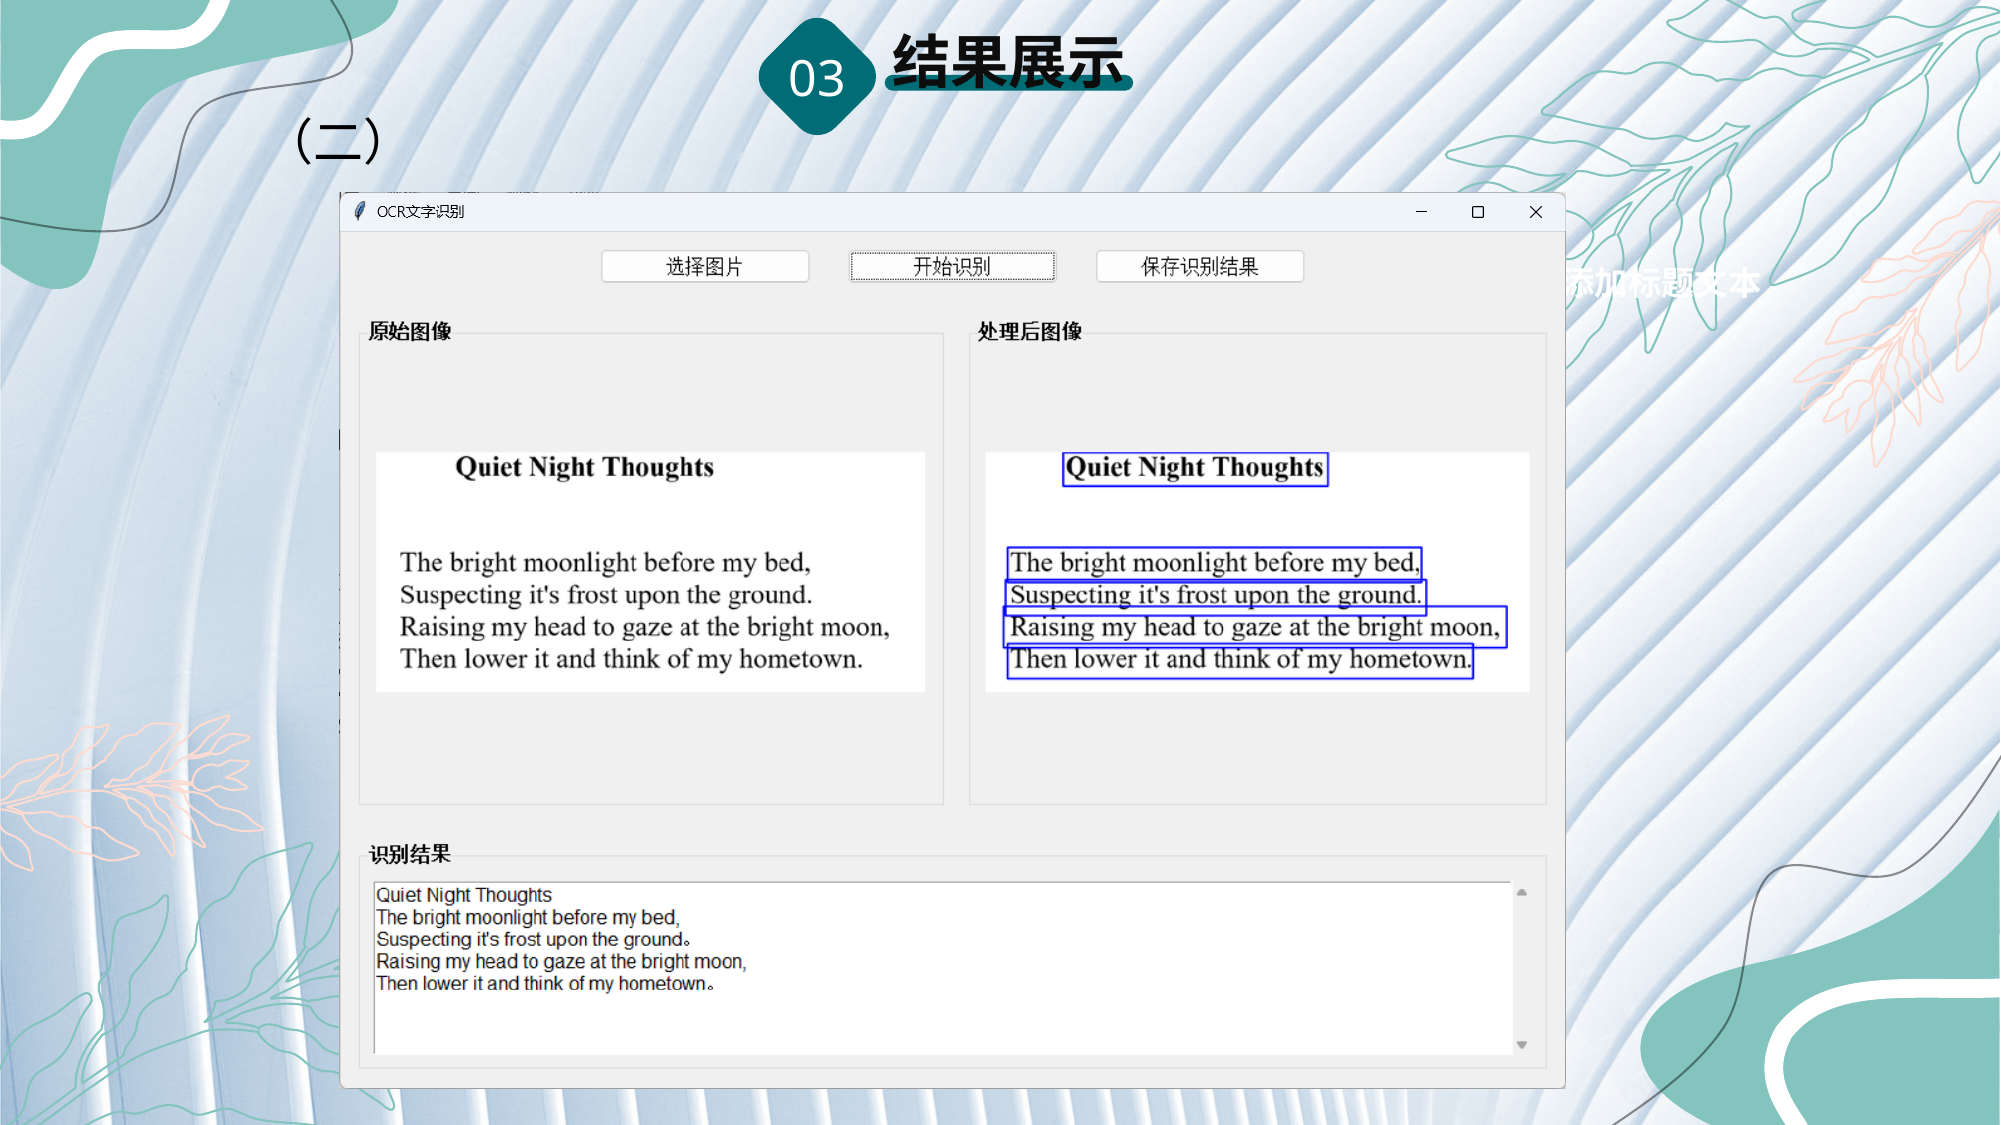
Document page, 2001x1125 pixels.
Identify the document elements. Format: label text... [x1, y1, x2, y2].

text_box （二） [249, 103, 429, 179]
text_box 03 [757, 16, 877, 137]
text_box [1566, 254, 1841, 854]
text_box 结果展示 [877, 17, 1141, 103]
picture [339, 192, 1566, 1089]
